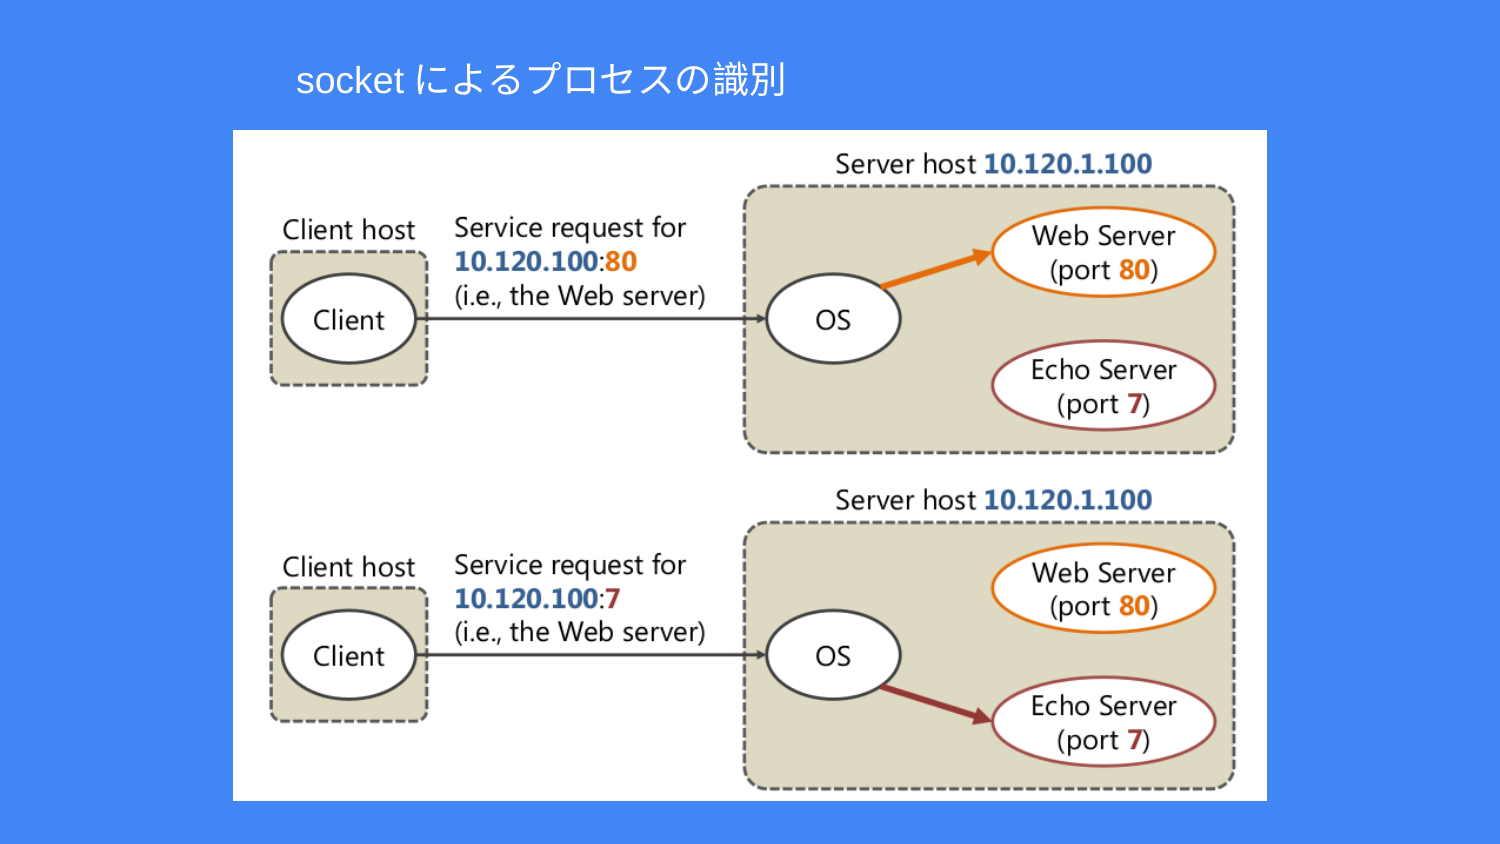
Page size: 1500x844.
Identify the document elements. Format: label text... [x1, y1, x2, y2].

picture [233, 129, 1267, 802]
text_box socketによるプロセスの識別 [281, 40, 810, 115]
